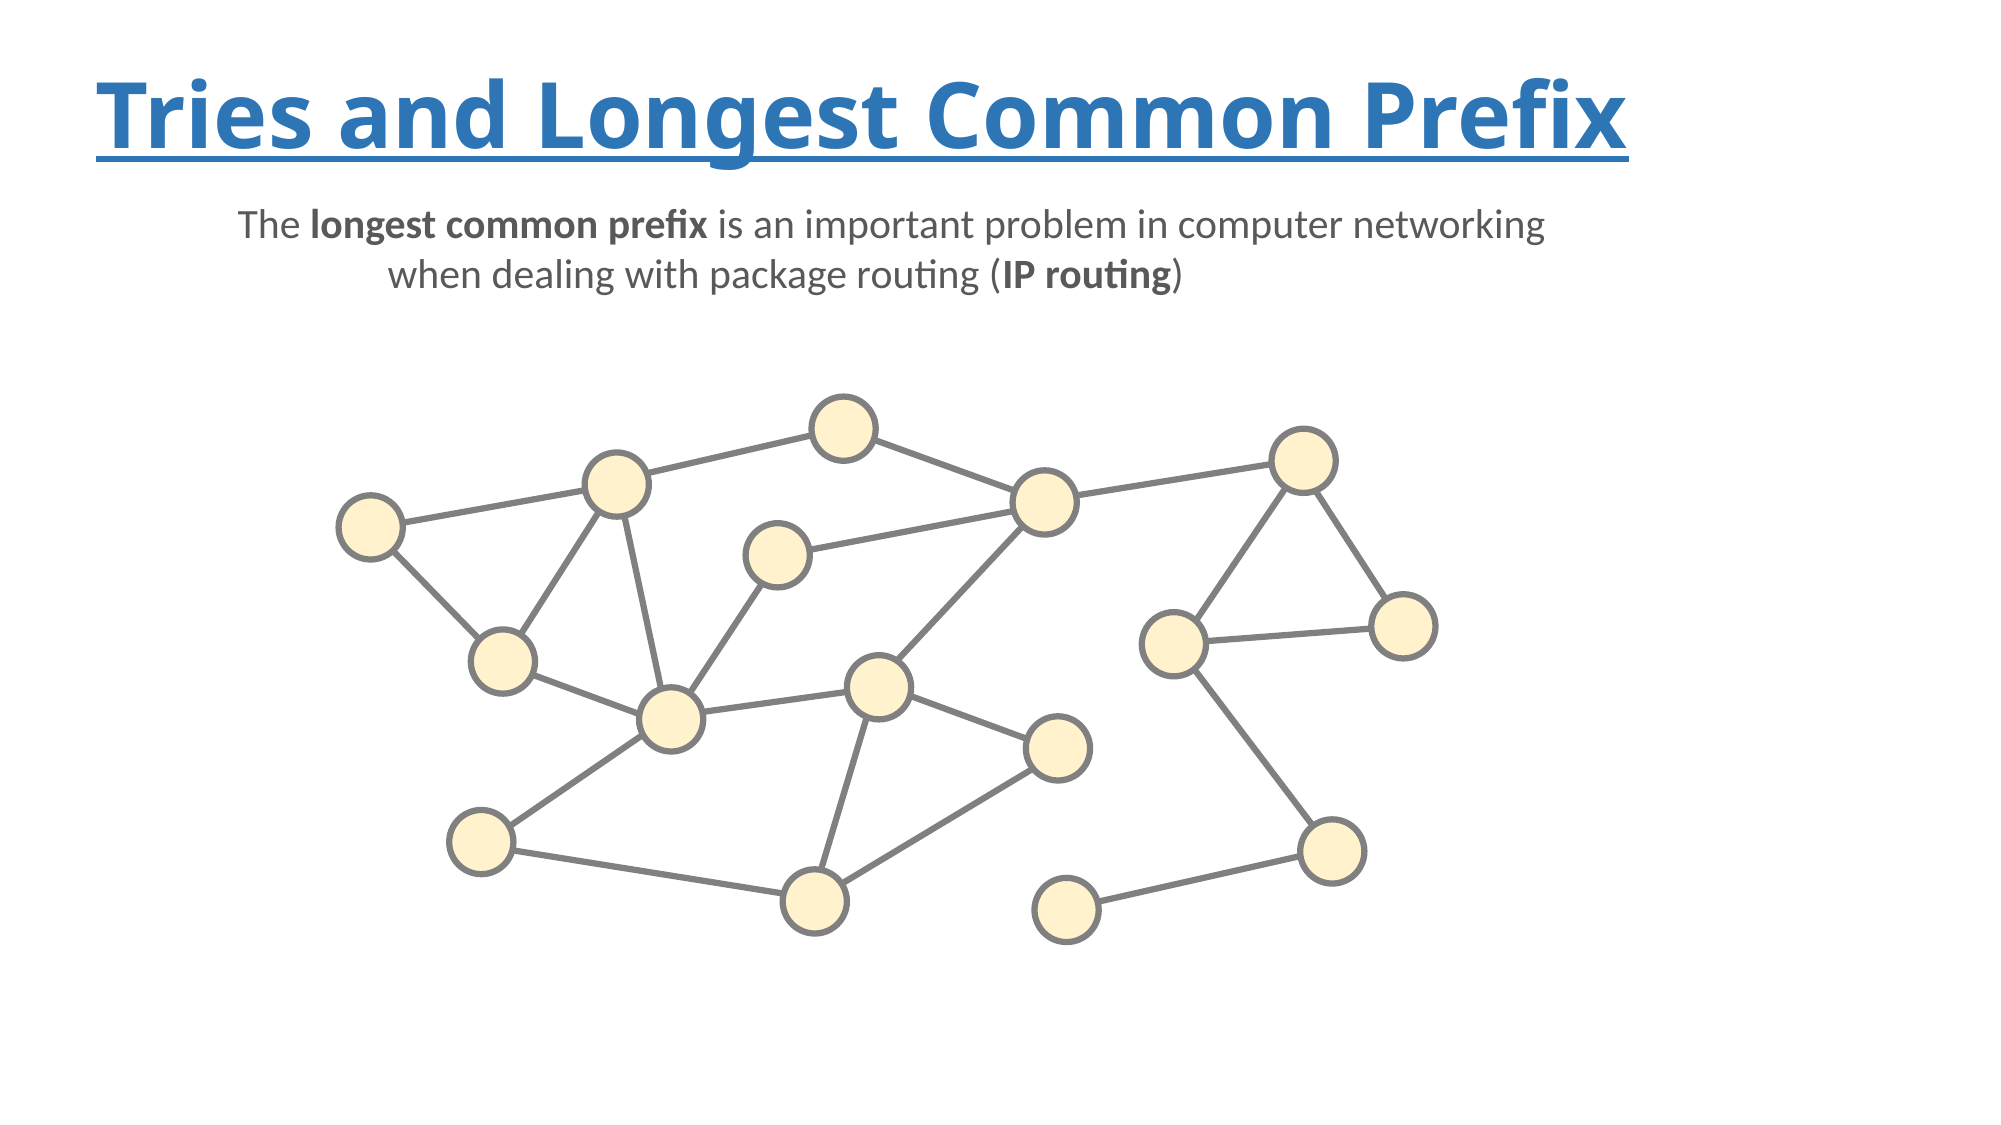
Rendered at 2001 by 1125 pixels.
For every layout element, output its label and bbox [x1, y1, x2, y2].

text_box [222, 189, 1561, 305]
title [80, 10, 1806, 228]
text_box [337, 395, 1437, 944]
